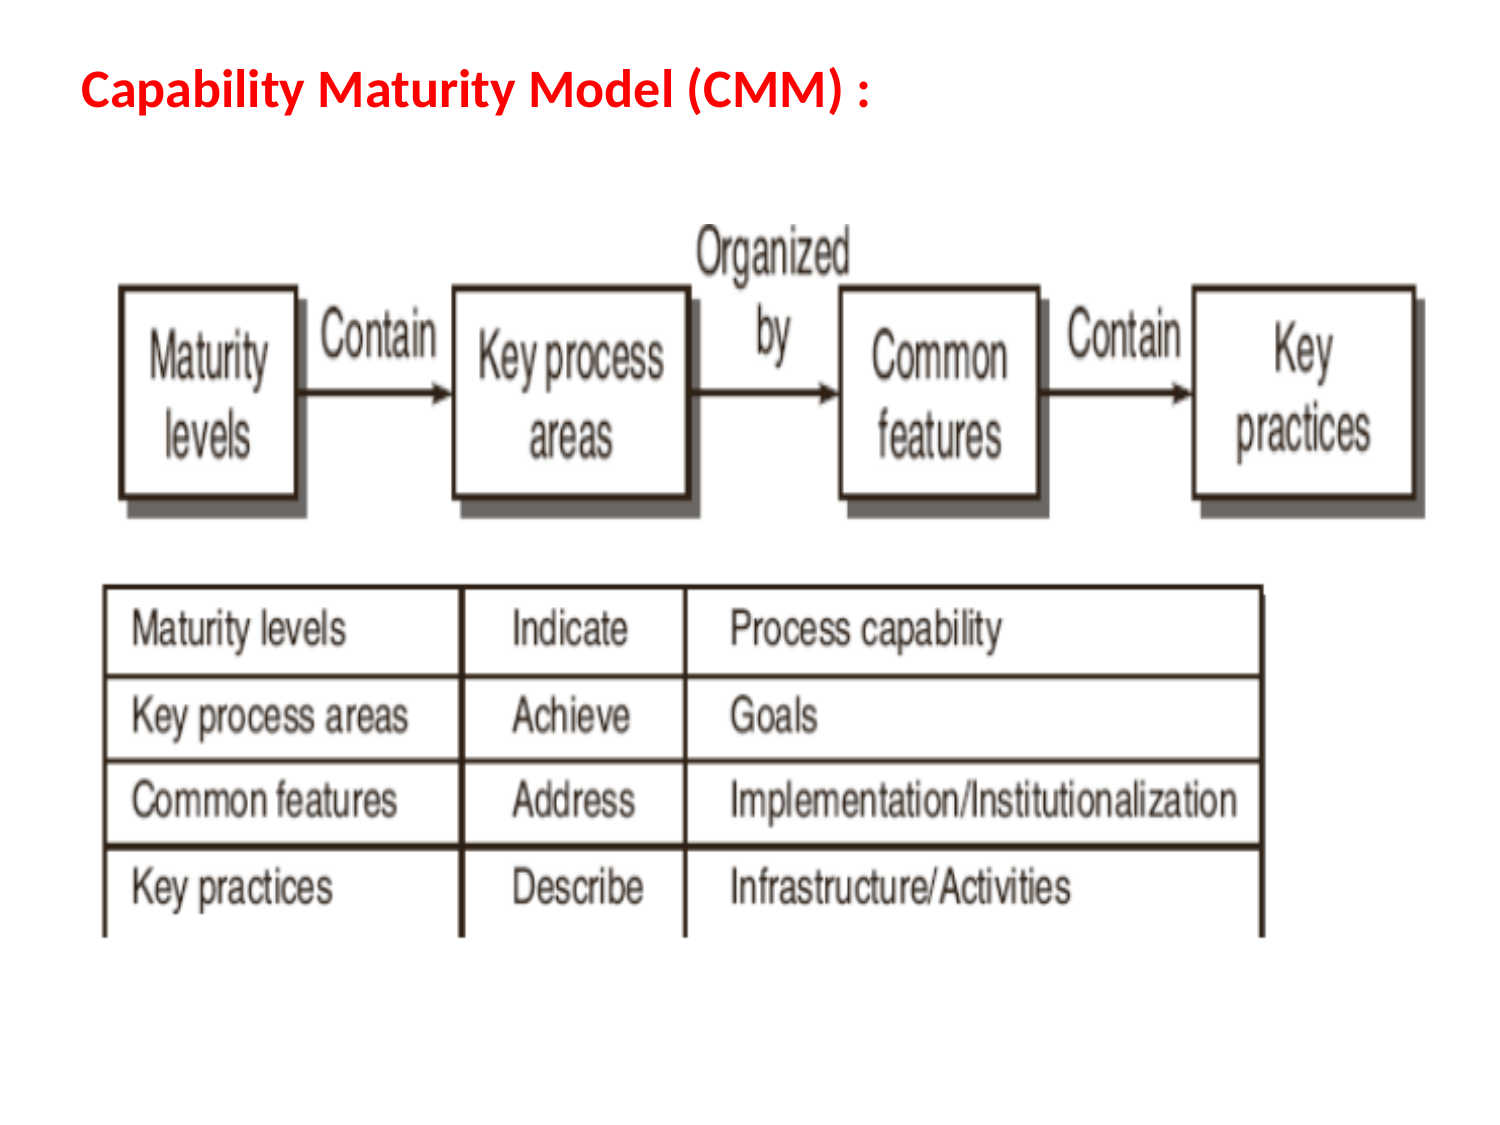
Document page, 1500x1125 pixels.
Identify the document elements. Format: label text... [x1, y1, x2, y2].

text_box Capability Maturity Model (CMM) : [66, 45, 1317, 126]
picture [68, 224, 1446, 941]
